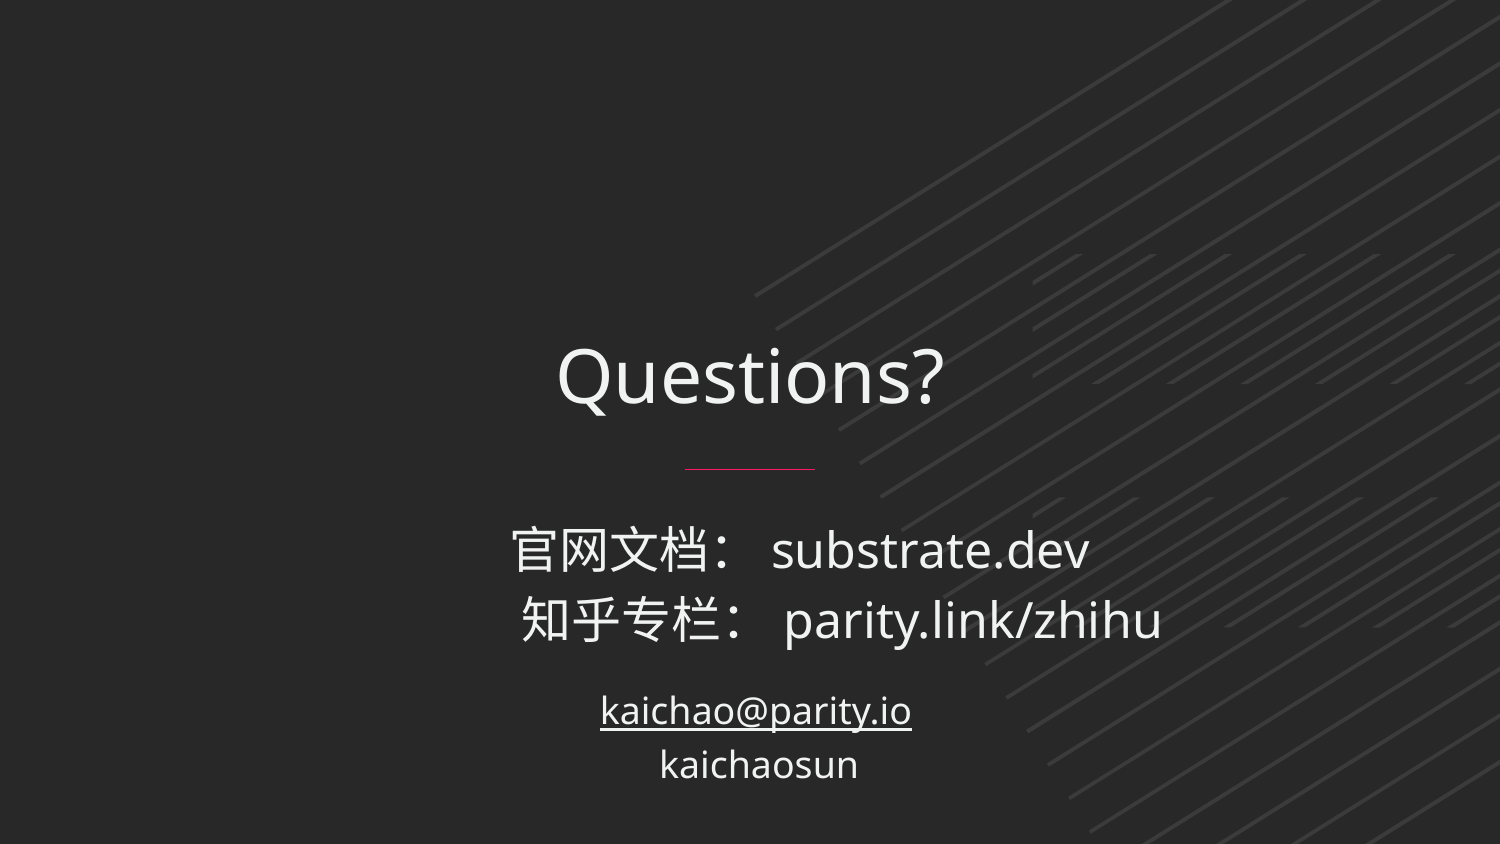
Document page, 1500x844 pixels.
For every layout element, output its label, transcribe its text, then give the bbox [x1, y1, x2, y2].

subtitle kaichao@parity.io kaichaosun [0, 581, 1234, 844]
title Questions? [51, 96, 1449, 434]
subtitle 官网文档：substrate.dev 知乎专栏：parity.link/zhihu [27, 495, 1425, 682]
